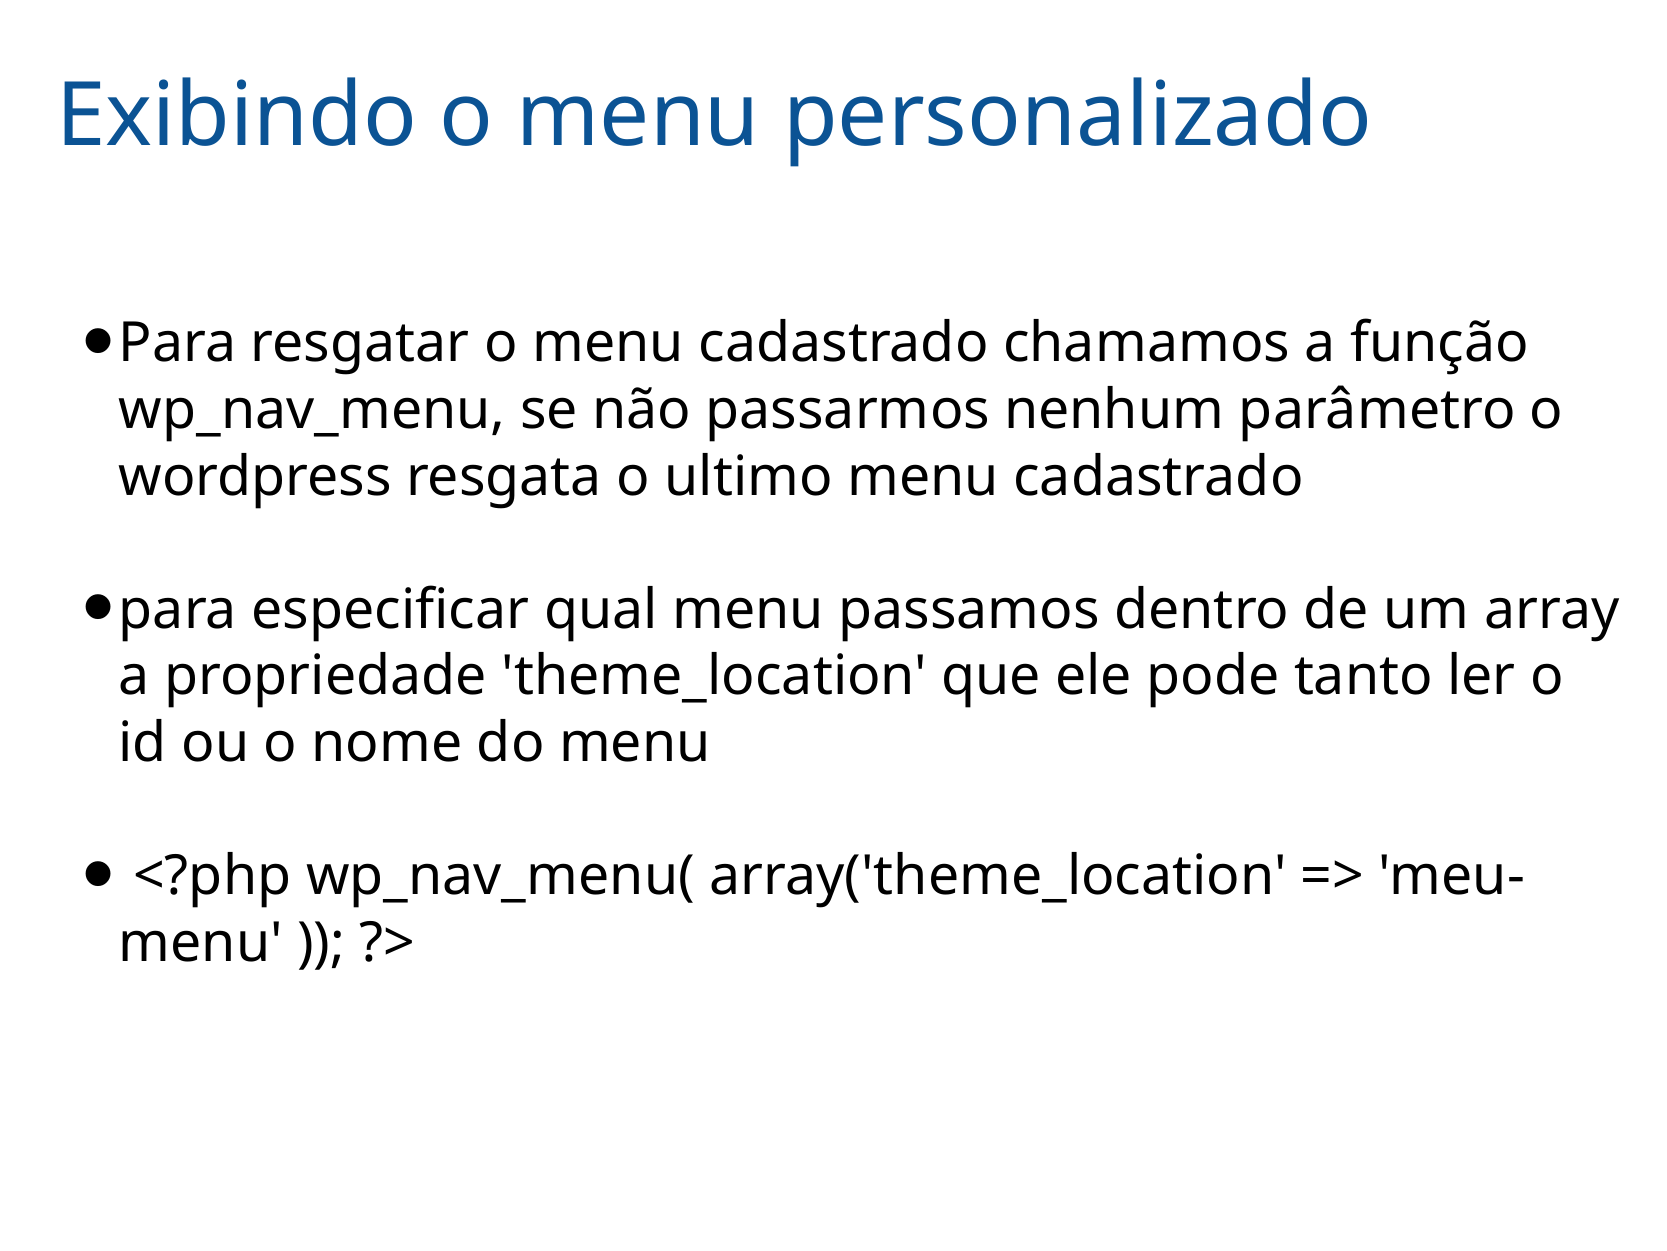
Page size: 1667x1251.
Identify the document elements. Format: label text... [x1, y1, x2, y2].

list Para resgatar o menu cadastrado chamamos a função wp_nav_menu, se não passarmos nenhum parâmetro o wordpress resgata o ultimo menu cadastrado para especificar qual menu passamos dentro de um array a propriedade 'theme_location' que ele pode tanto ler o id ou o nome do menu <?php wp_nav_menu( array('theme_location' => 'meu-menu' )); ?> [50, 300, 1630, 1213]
title Exibindo o menu personalizado [50, 50, 1630, 213]
